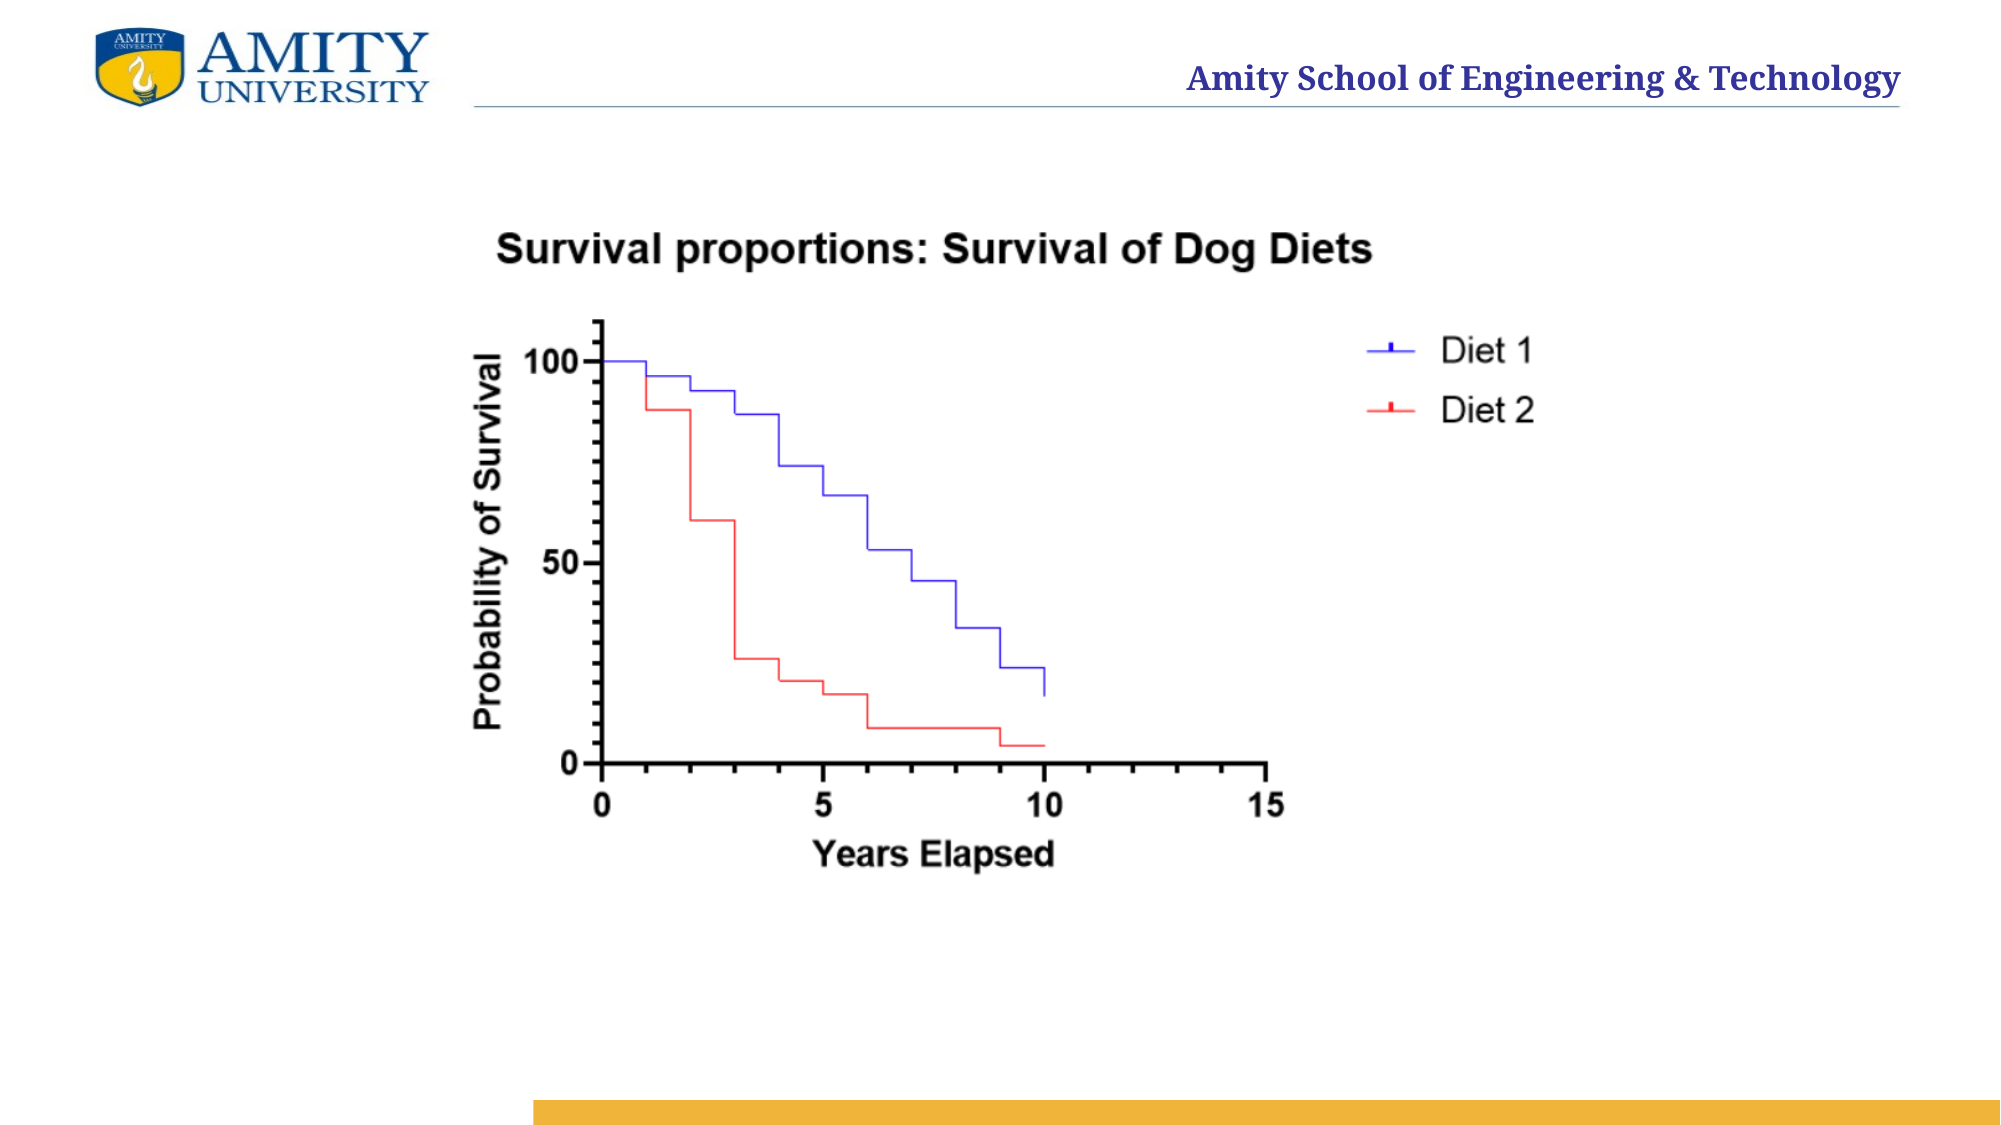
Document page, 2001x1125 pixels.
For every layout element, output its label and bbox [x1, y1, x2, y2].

picture [442, 210, 1561, 917]
picture [0, 0, 1999, 137]
